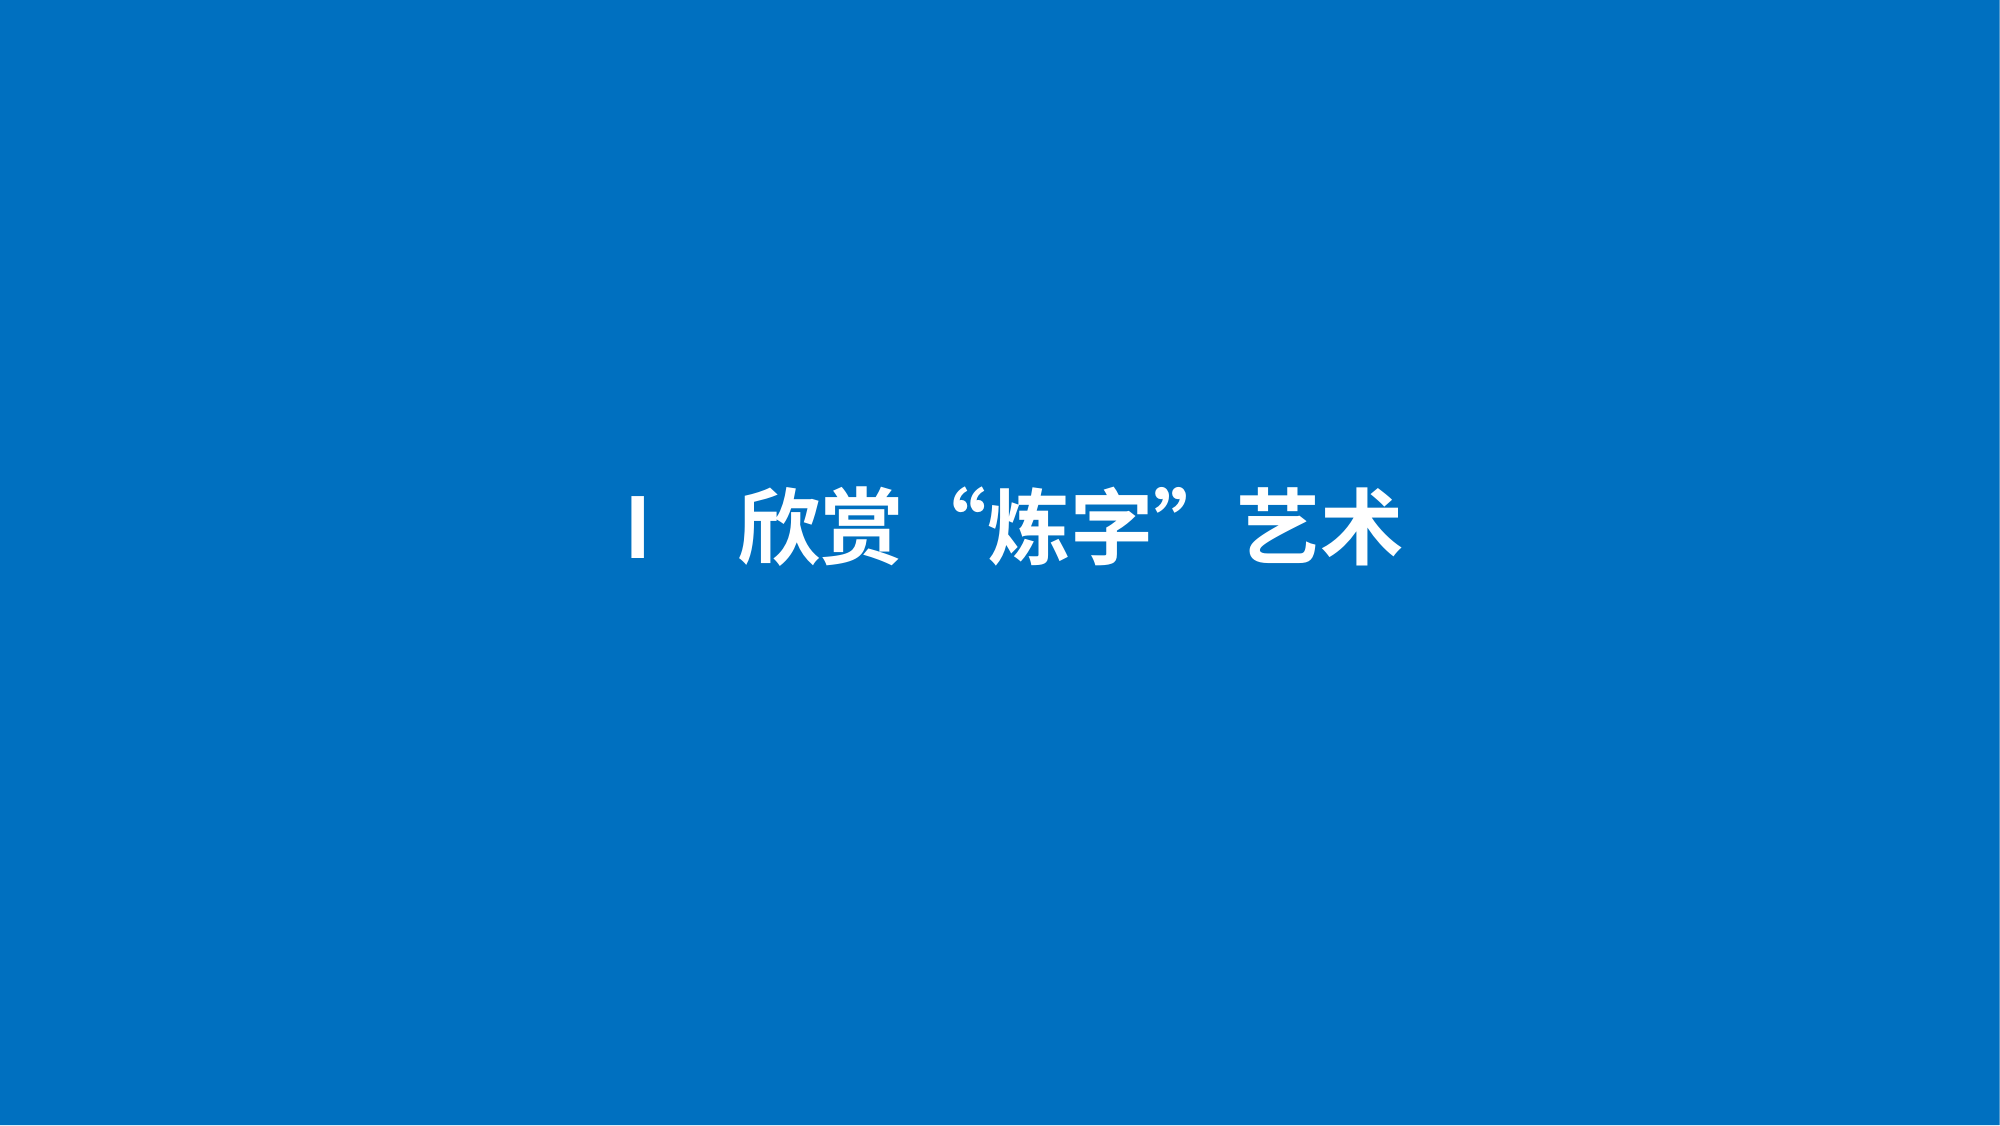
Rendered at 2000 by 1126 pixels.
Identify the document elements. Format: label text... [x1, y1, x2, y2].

text_box Ⅰ 欣赏“炼字”艺术 [581, 468, 1418, 583]
text_box [0, 0, 2000, 1126]
